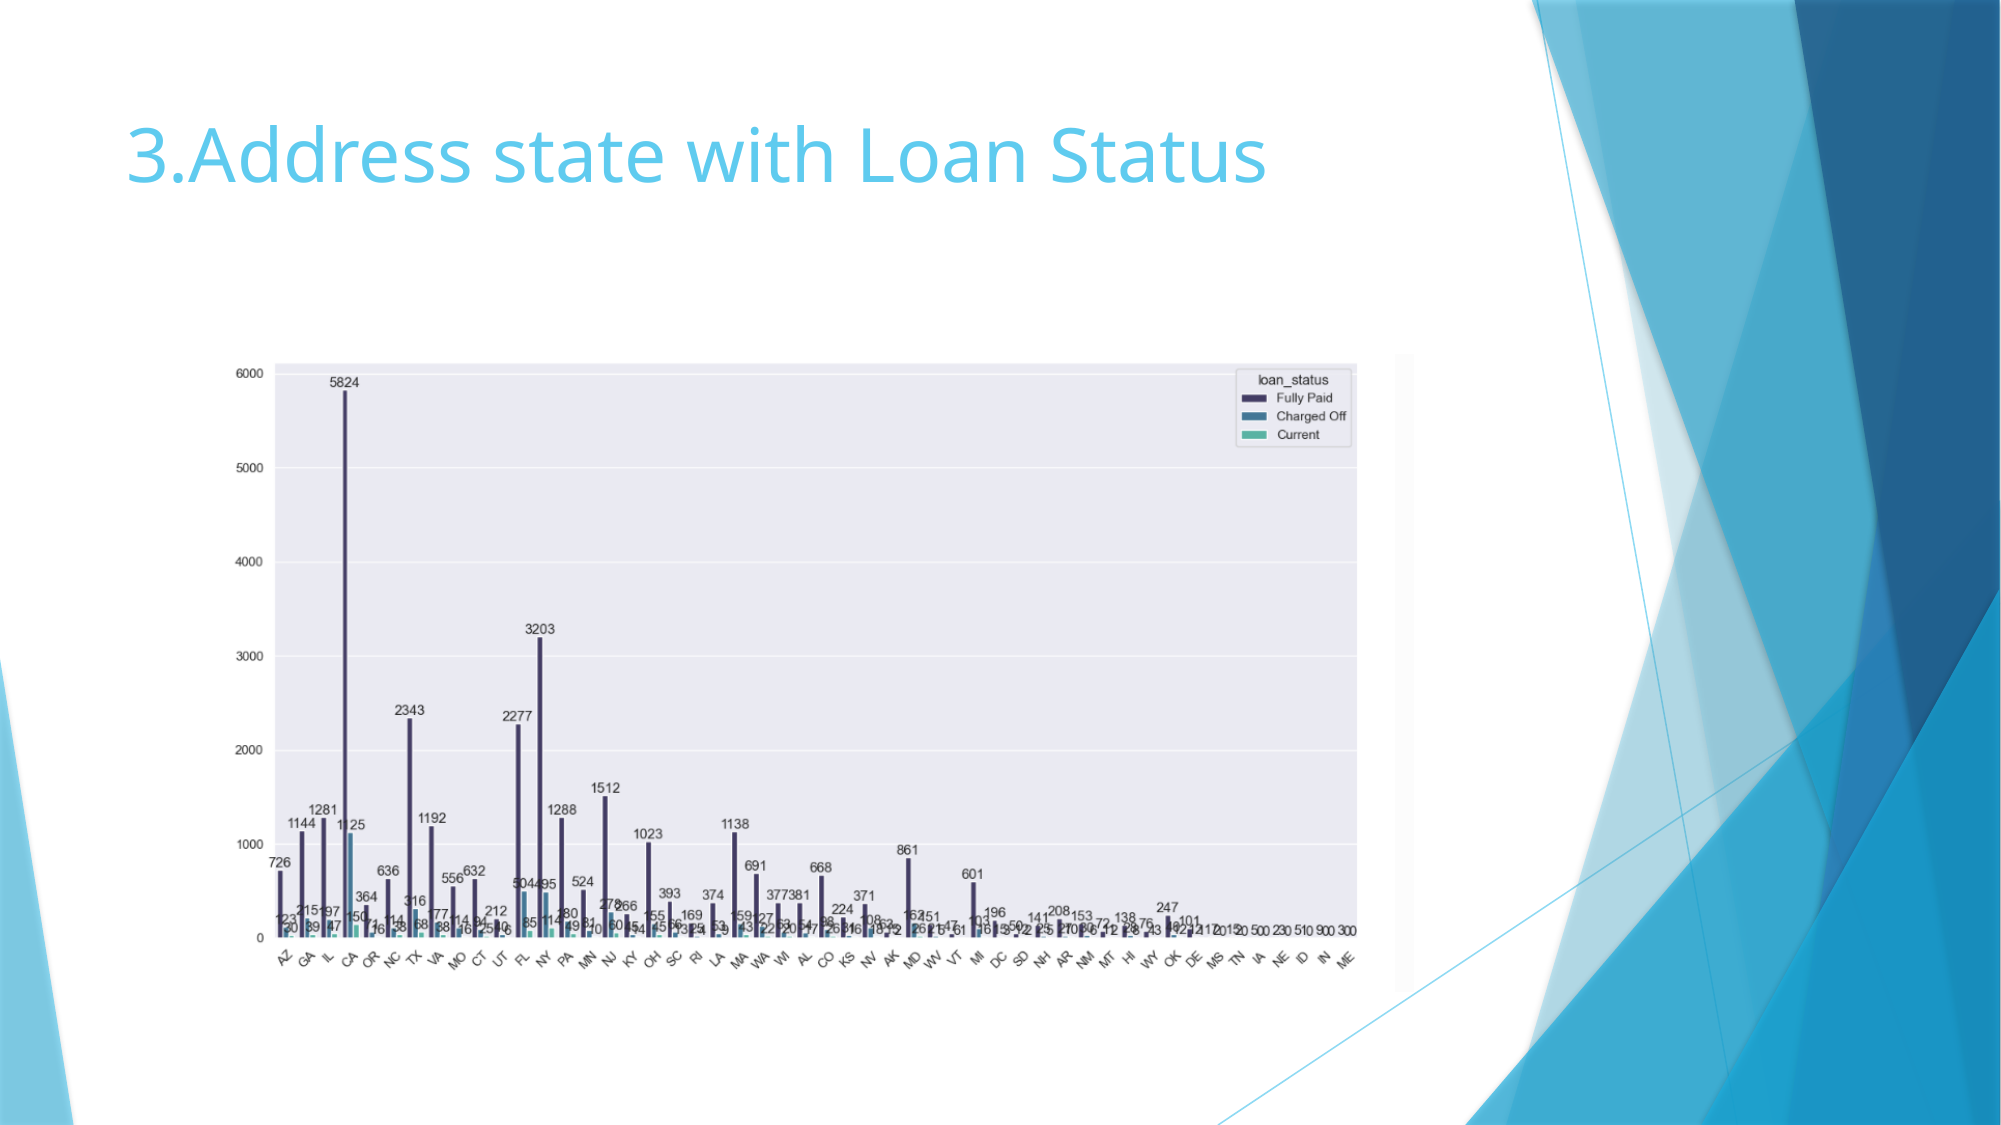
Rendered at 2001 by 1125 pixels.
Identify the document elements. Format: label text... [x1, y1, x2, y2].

title 3.Address state with Loan Status [111, 99, 1522, 317]
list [216, 353, 1416, 992]
